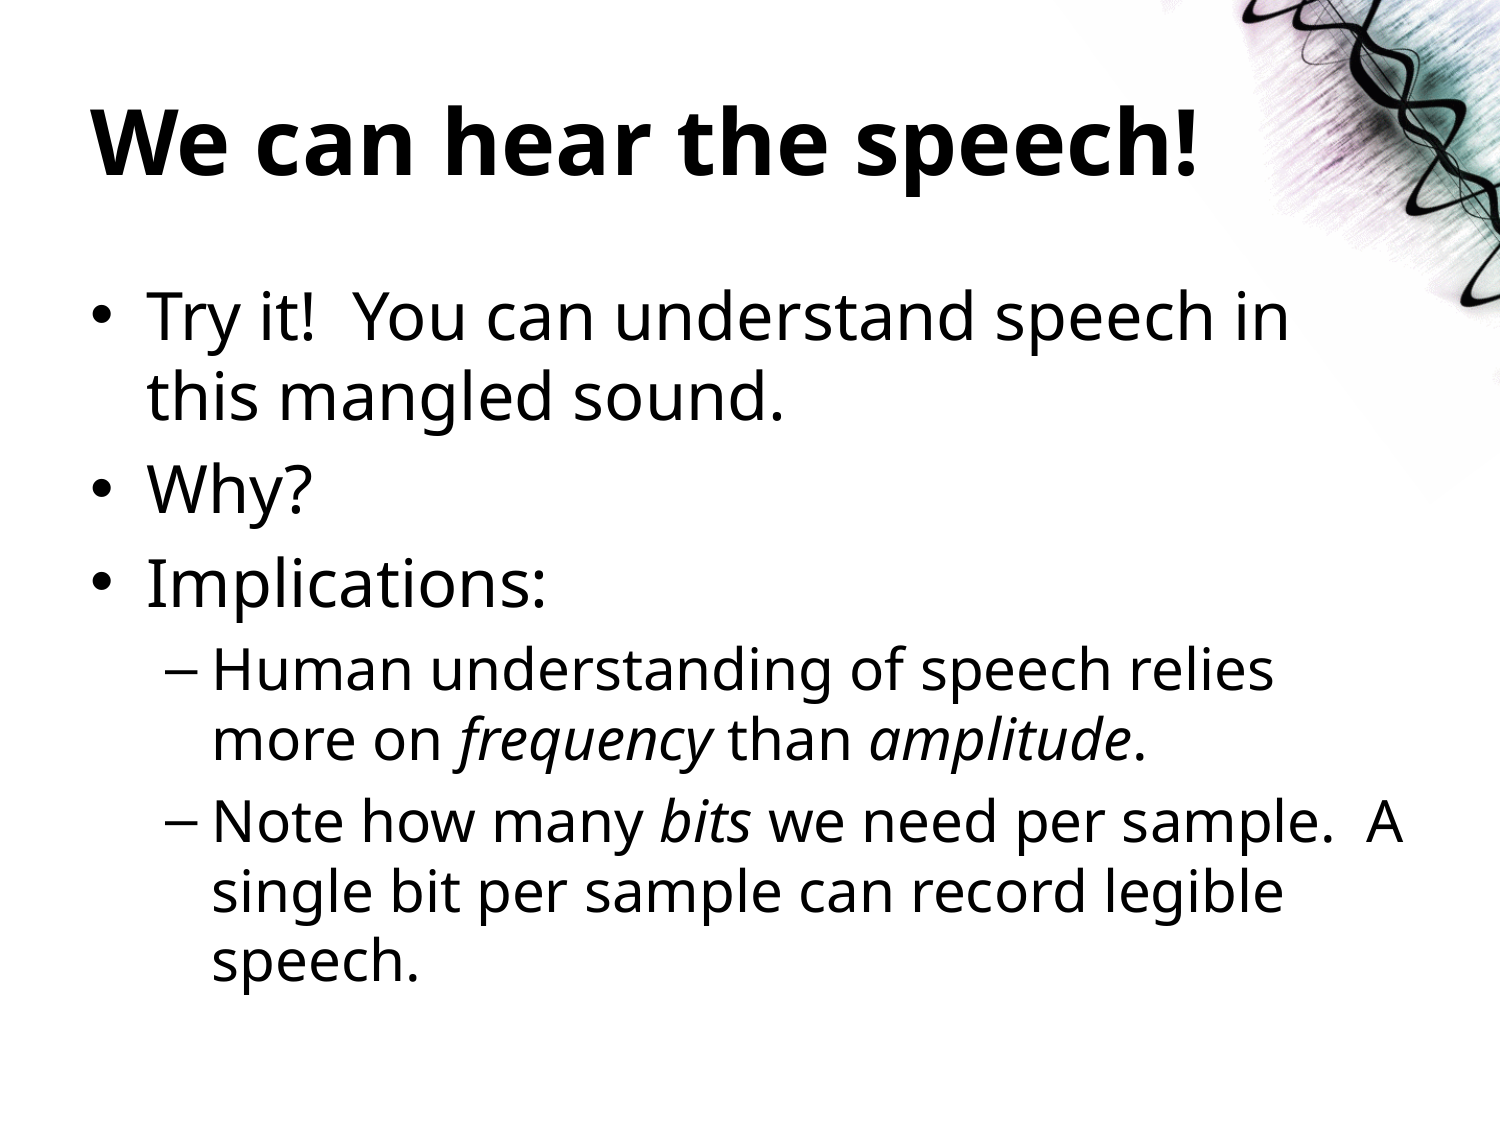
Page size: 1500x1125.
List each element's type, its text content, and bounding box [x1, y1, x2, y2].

title We can hear the speech! [75, 45, 1425, 233]
list Try it! You can understand speech in this mangled sound. Why? Implications: Human understanding of speech relies more on frequency than amplitude. Note how many bits we need per sample. A single bit per sample can record legible speech. [75, 262, 1425, 1005]
picture [1055, 0, 1500, 504]
